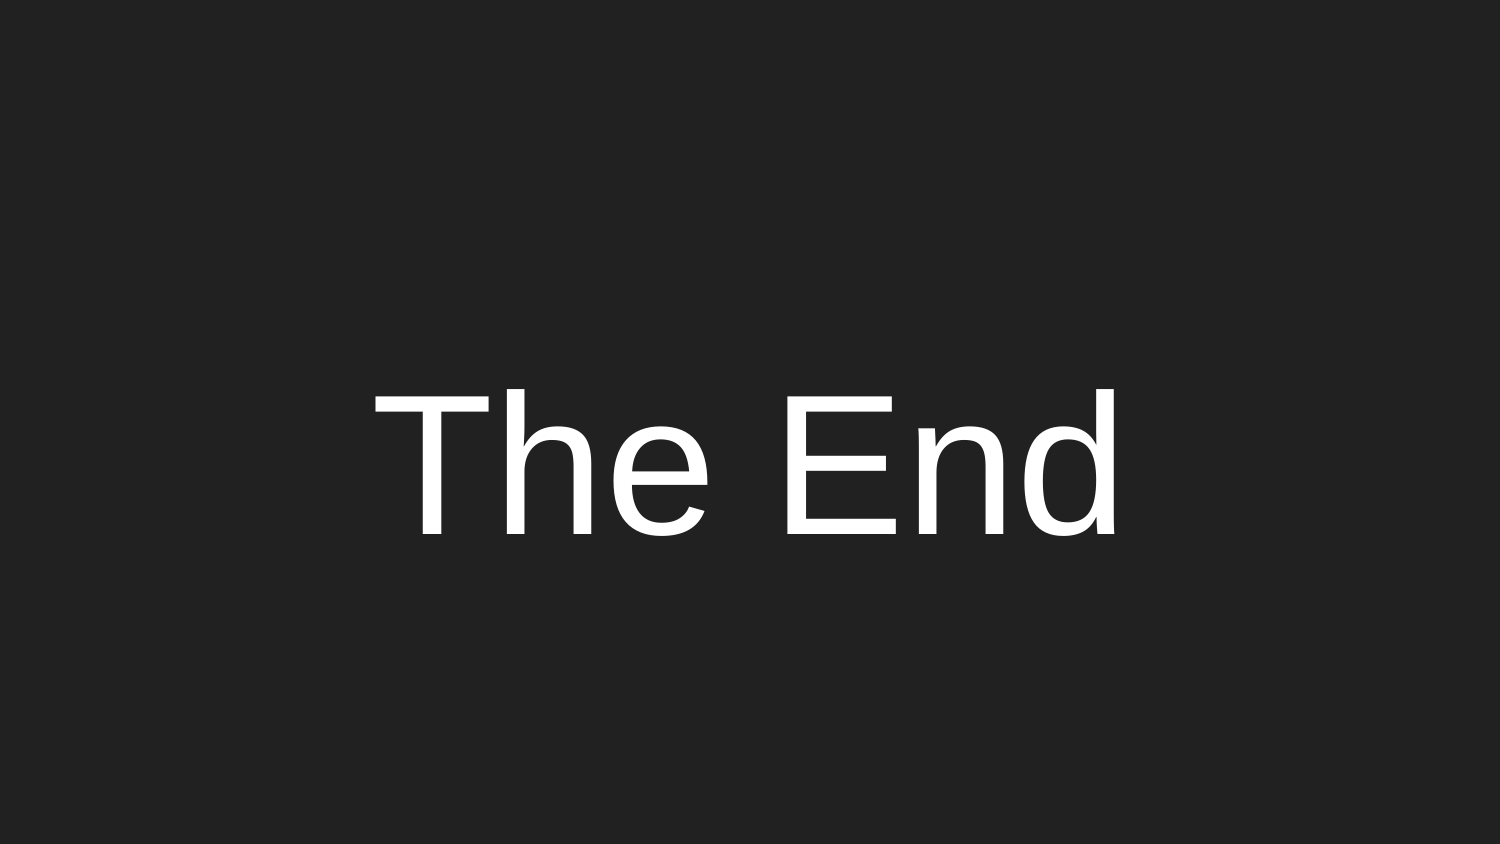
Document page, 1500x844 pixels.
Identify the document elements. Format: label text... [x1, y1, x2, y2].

list The End [165, 283, 1336, 560]
